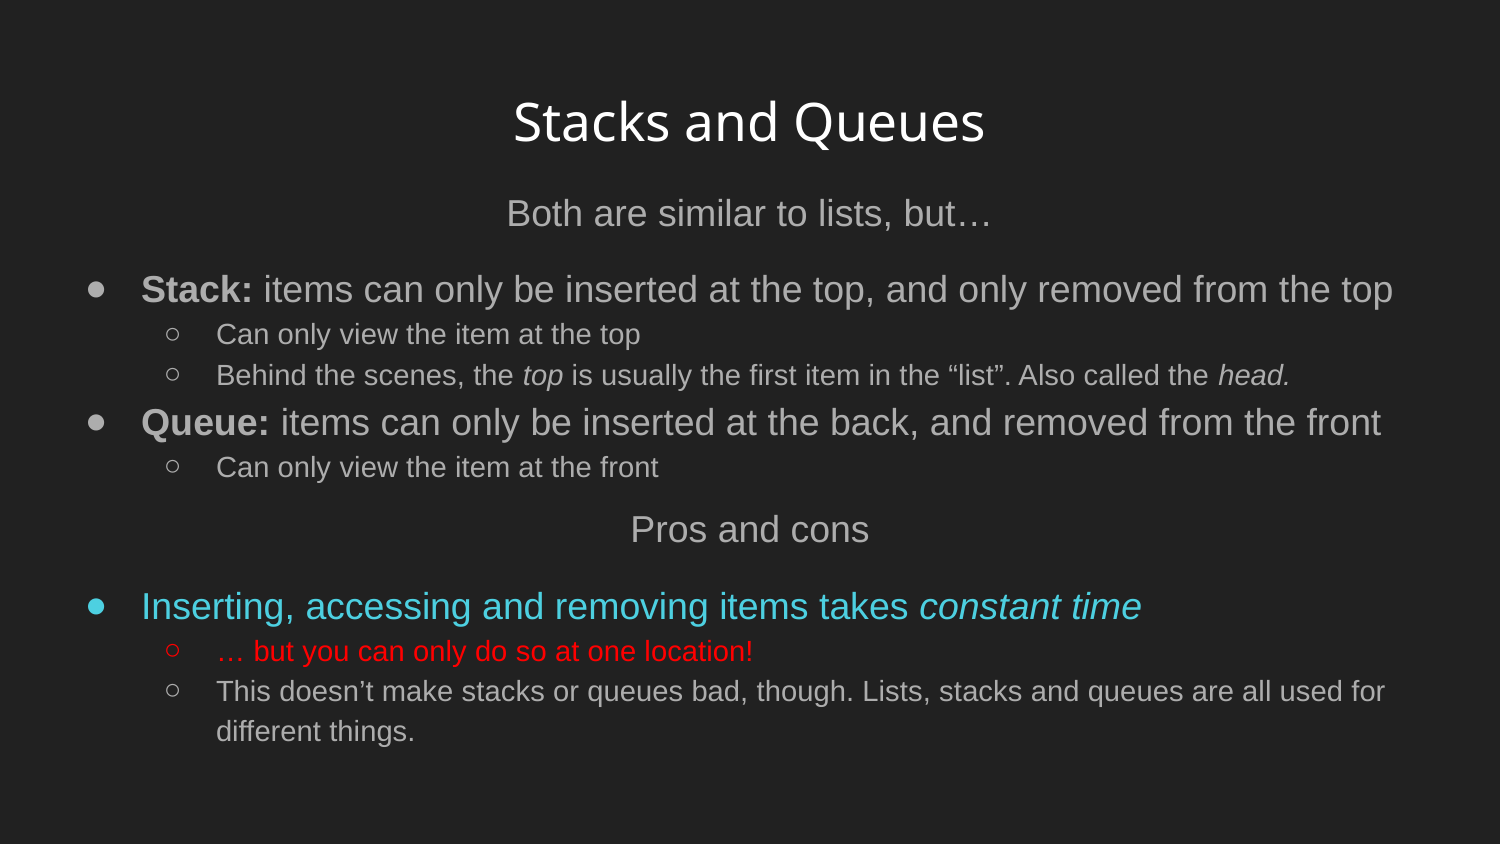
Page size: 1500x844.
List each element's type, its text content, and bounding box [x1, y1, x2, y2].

text_box Pros and cons Inserting, accessing and removing items takes constant time … but you can only do so at one location! This doesn’t make stacks or queues bad, though. Lists, stacks and queues are all used for different things. [51, 483, 1449, 763]
title Stacks and Queues [51, 72, 1449, 166]
list Both are similar to lists, but… Stack: items can only be inserted at the top, and only removed from the top Can only view the item at the top Behind the scenes, the top is usually the first item in the “list”. Also called the head. Queue: items can only be inserted at the back, and removed from the front Can only view the item at the front [51, 166, 1449, 483]
